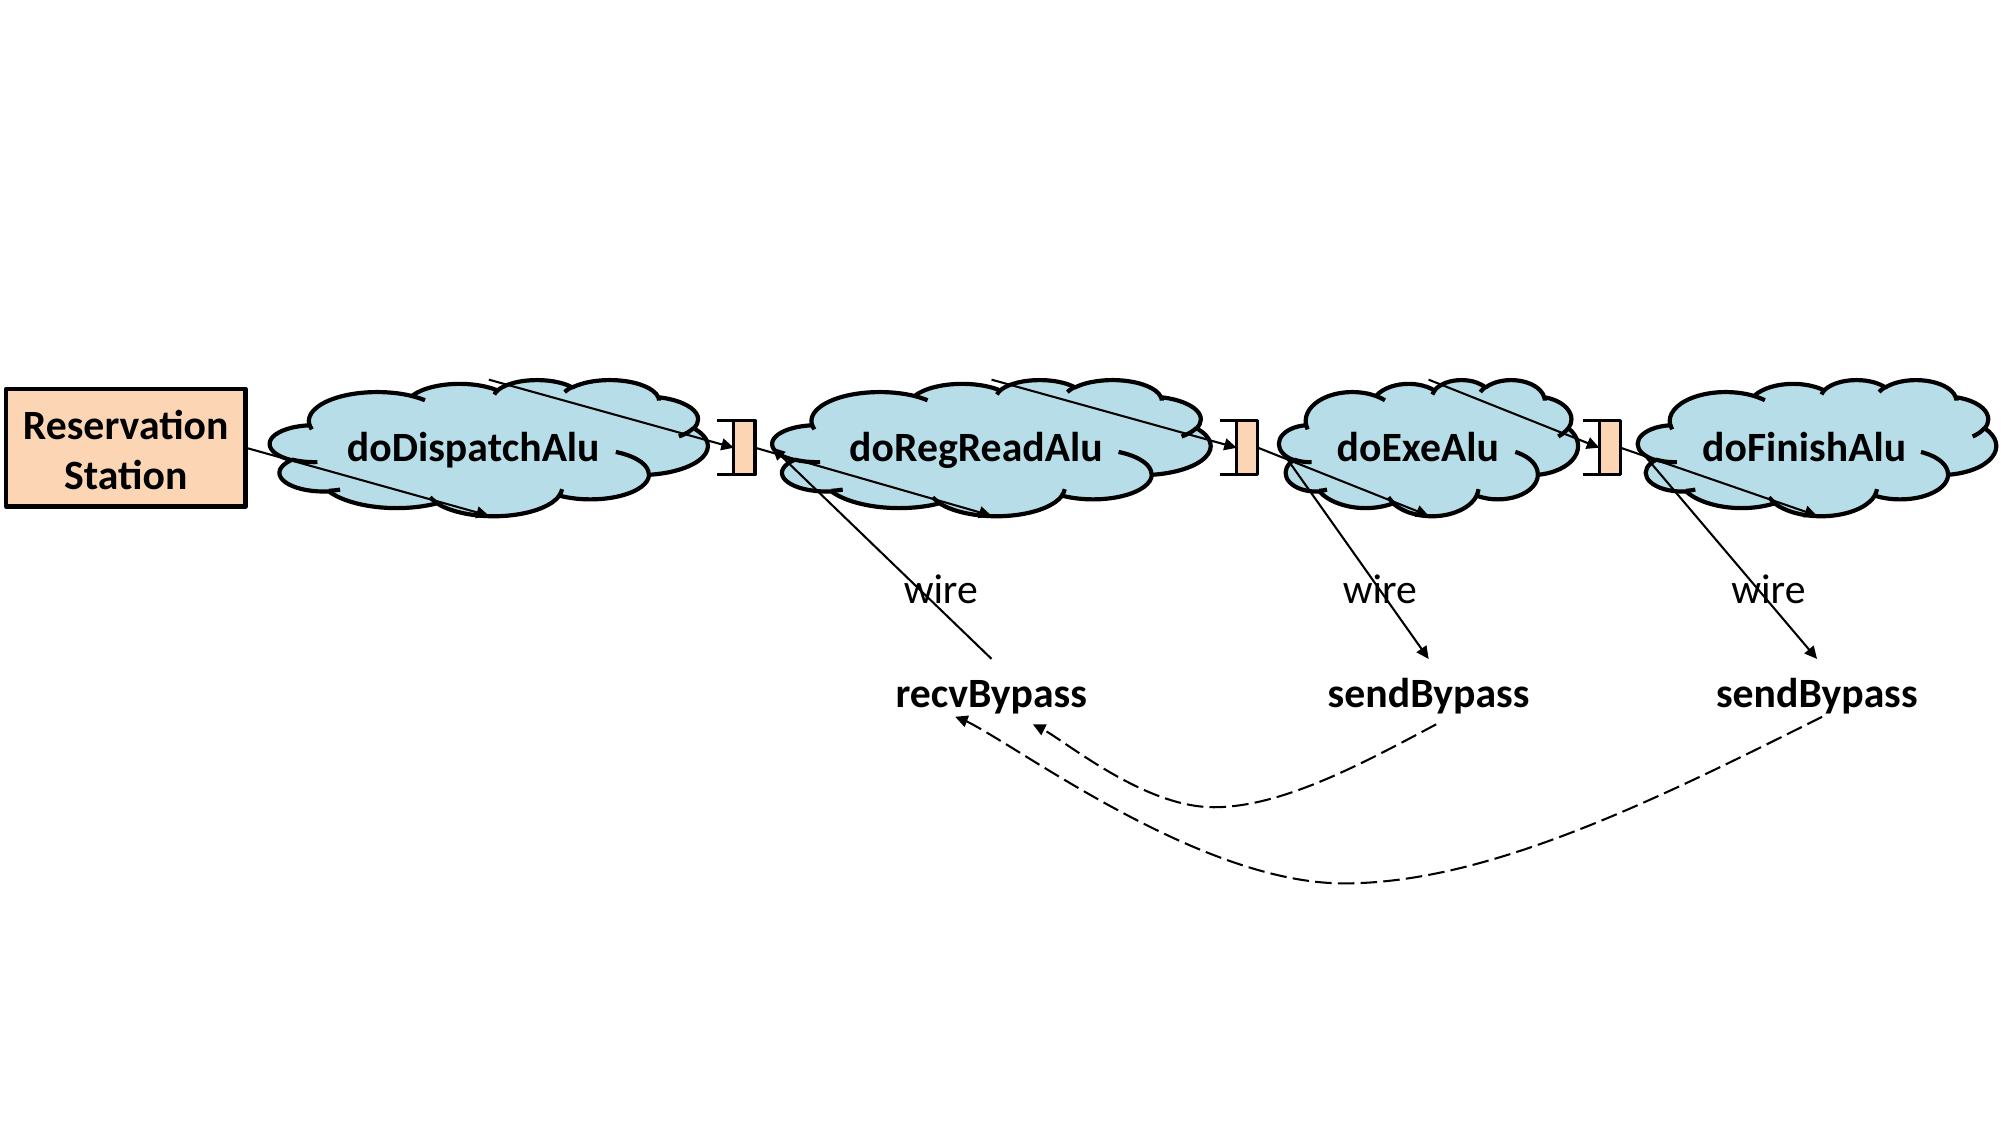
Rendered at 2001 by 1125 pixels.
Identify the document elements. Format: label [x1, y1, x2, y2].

text_box [6, 379, 1997, 884]
